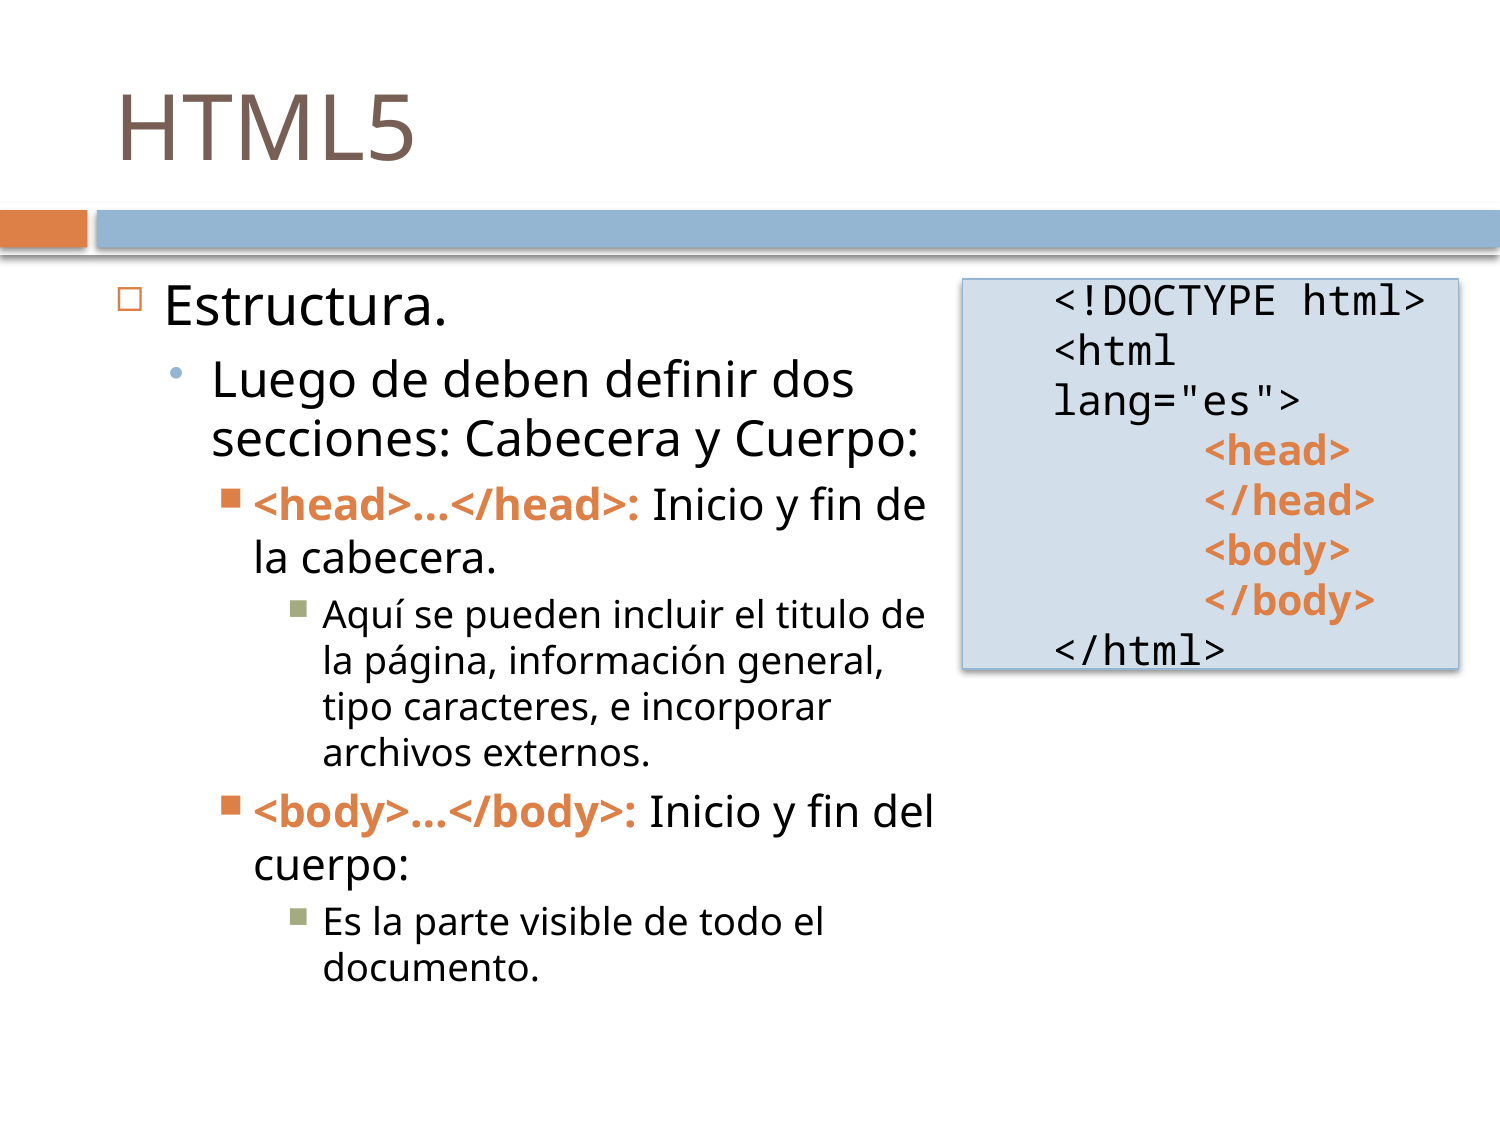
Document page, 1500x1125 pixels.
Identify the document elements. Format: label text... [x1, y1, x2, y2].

list Estructura. Luego de deben definir dos secciones: Cabecera y Cuerpo: <head>…</head>: Inicio y fin de la cabecera. Aquí se pueden incluir el titulo de la página, información general, tipo caracteres, e incorporar archivos externos. <body>…</body>: Inicio y fin del cuerpo: Es la parte visible de todo el documento. [100, 262, 951, 1000]
title HTML5 [100, 42, 1438, 206]
text_box <!DOCTYPE html> <html lang="es"> <head> </head> <body> </body> </html> [962, 278, 1459, 670]
